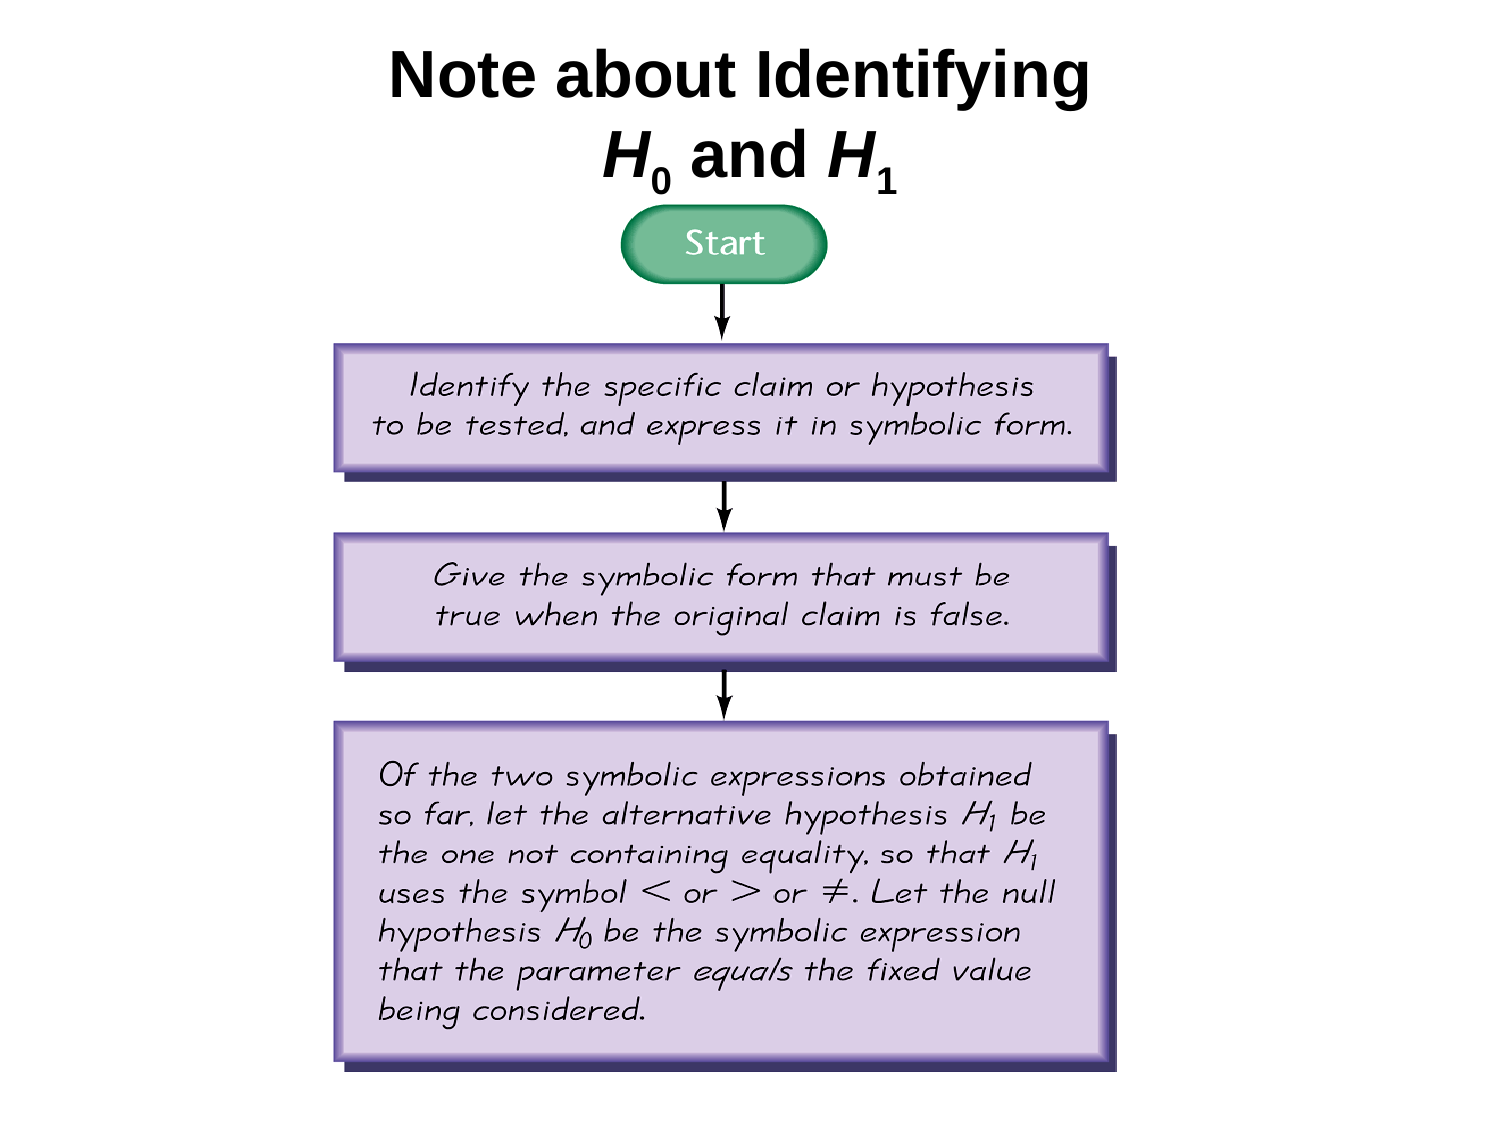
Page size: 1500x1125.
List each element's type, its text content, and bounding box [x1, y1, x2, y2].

title Note about Identifying H0 and H1 [75, 0, 1425, 233]
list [324, 199, 1126, 1076]
